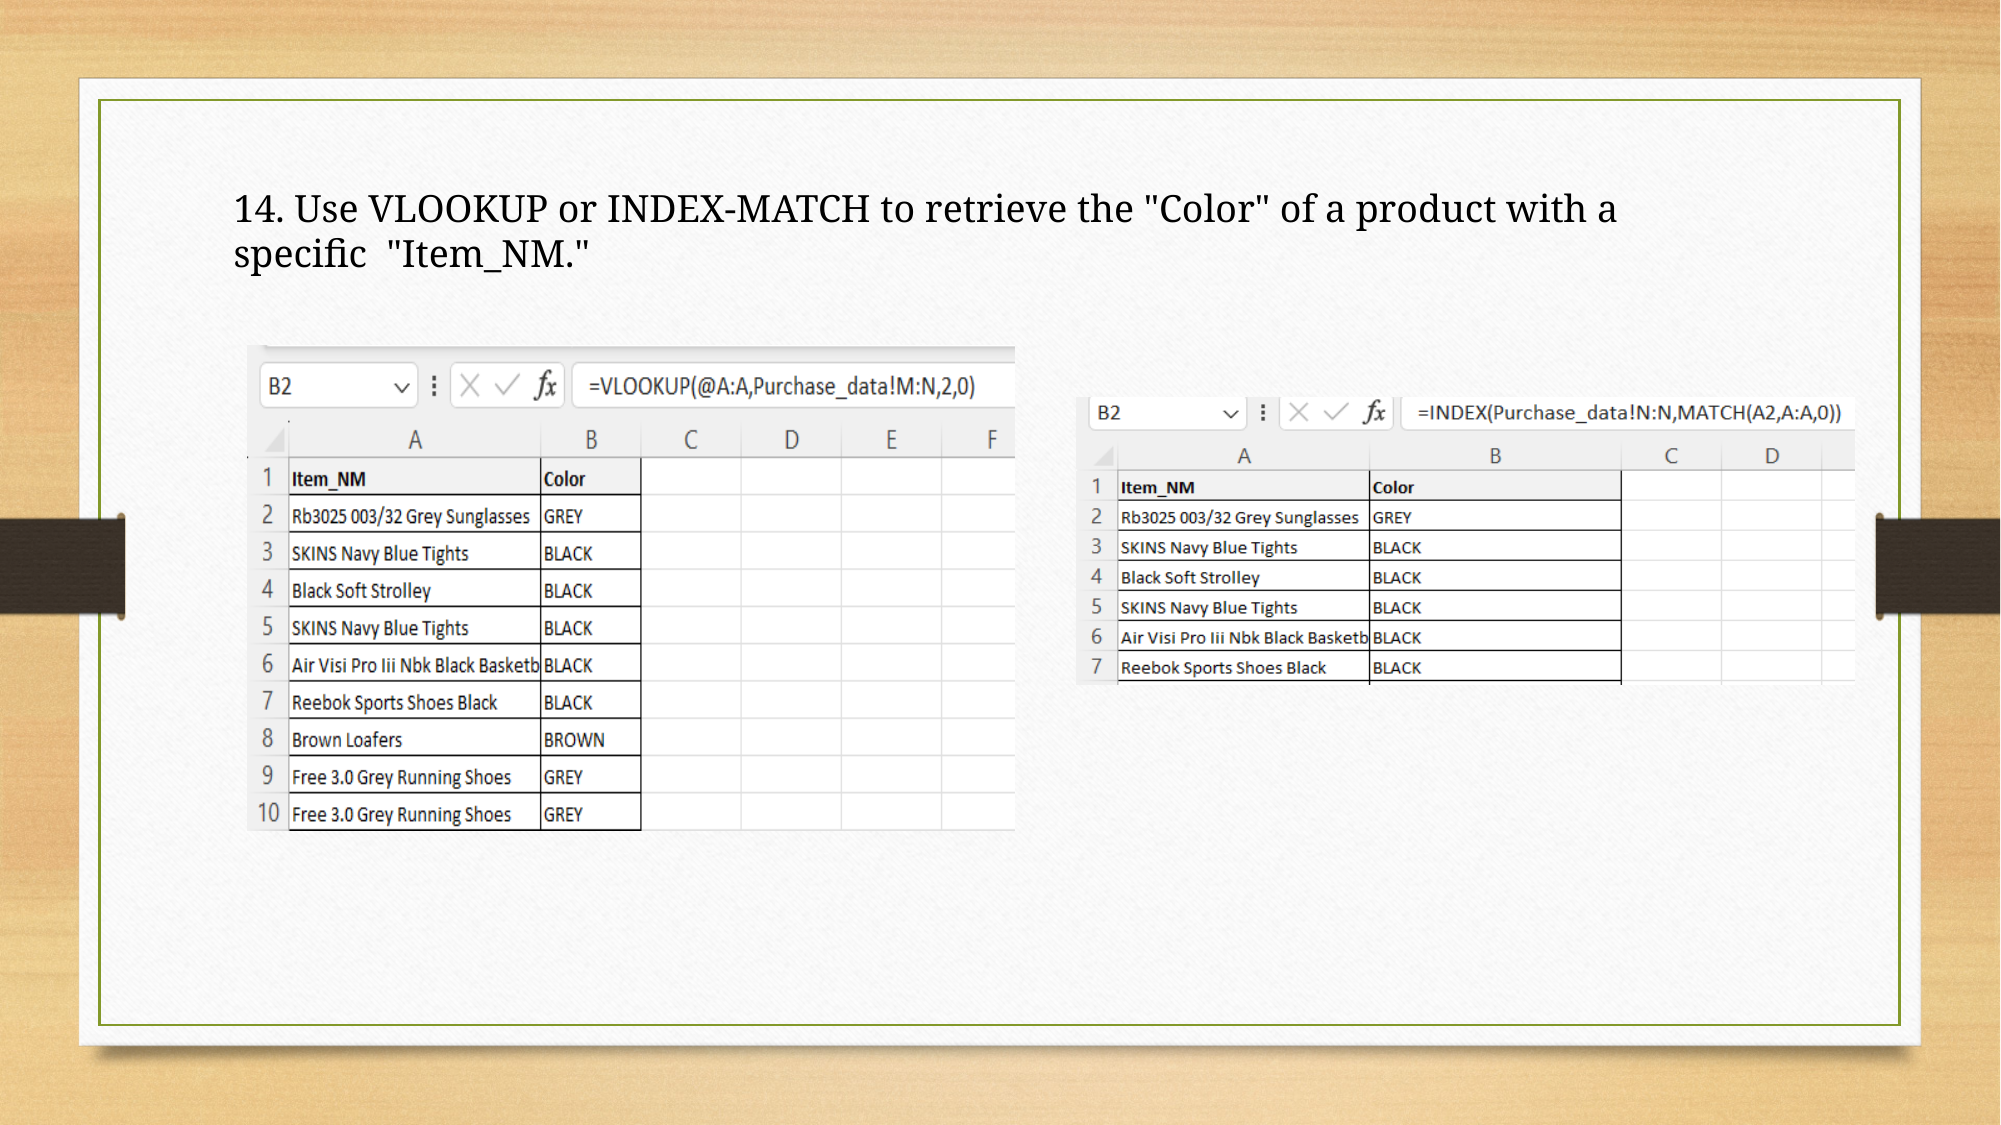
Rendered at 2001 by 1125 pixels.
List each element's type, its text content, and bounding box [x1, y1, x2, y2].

picture [0, 0, 2001, 1125]
text_box 14. Use VLOOKUP or INDEX-MATCH to retrieve the "Color" of a product with a specific "Item_NM." [218, 177, 1777, 328]
